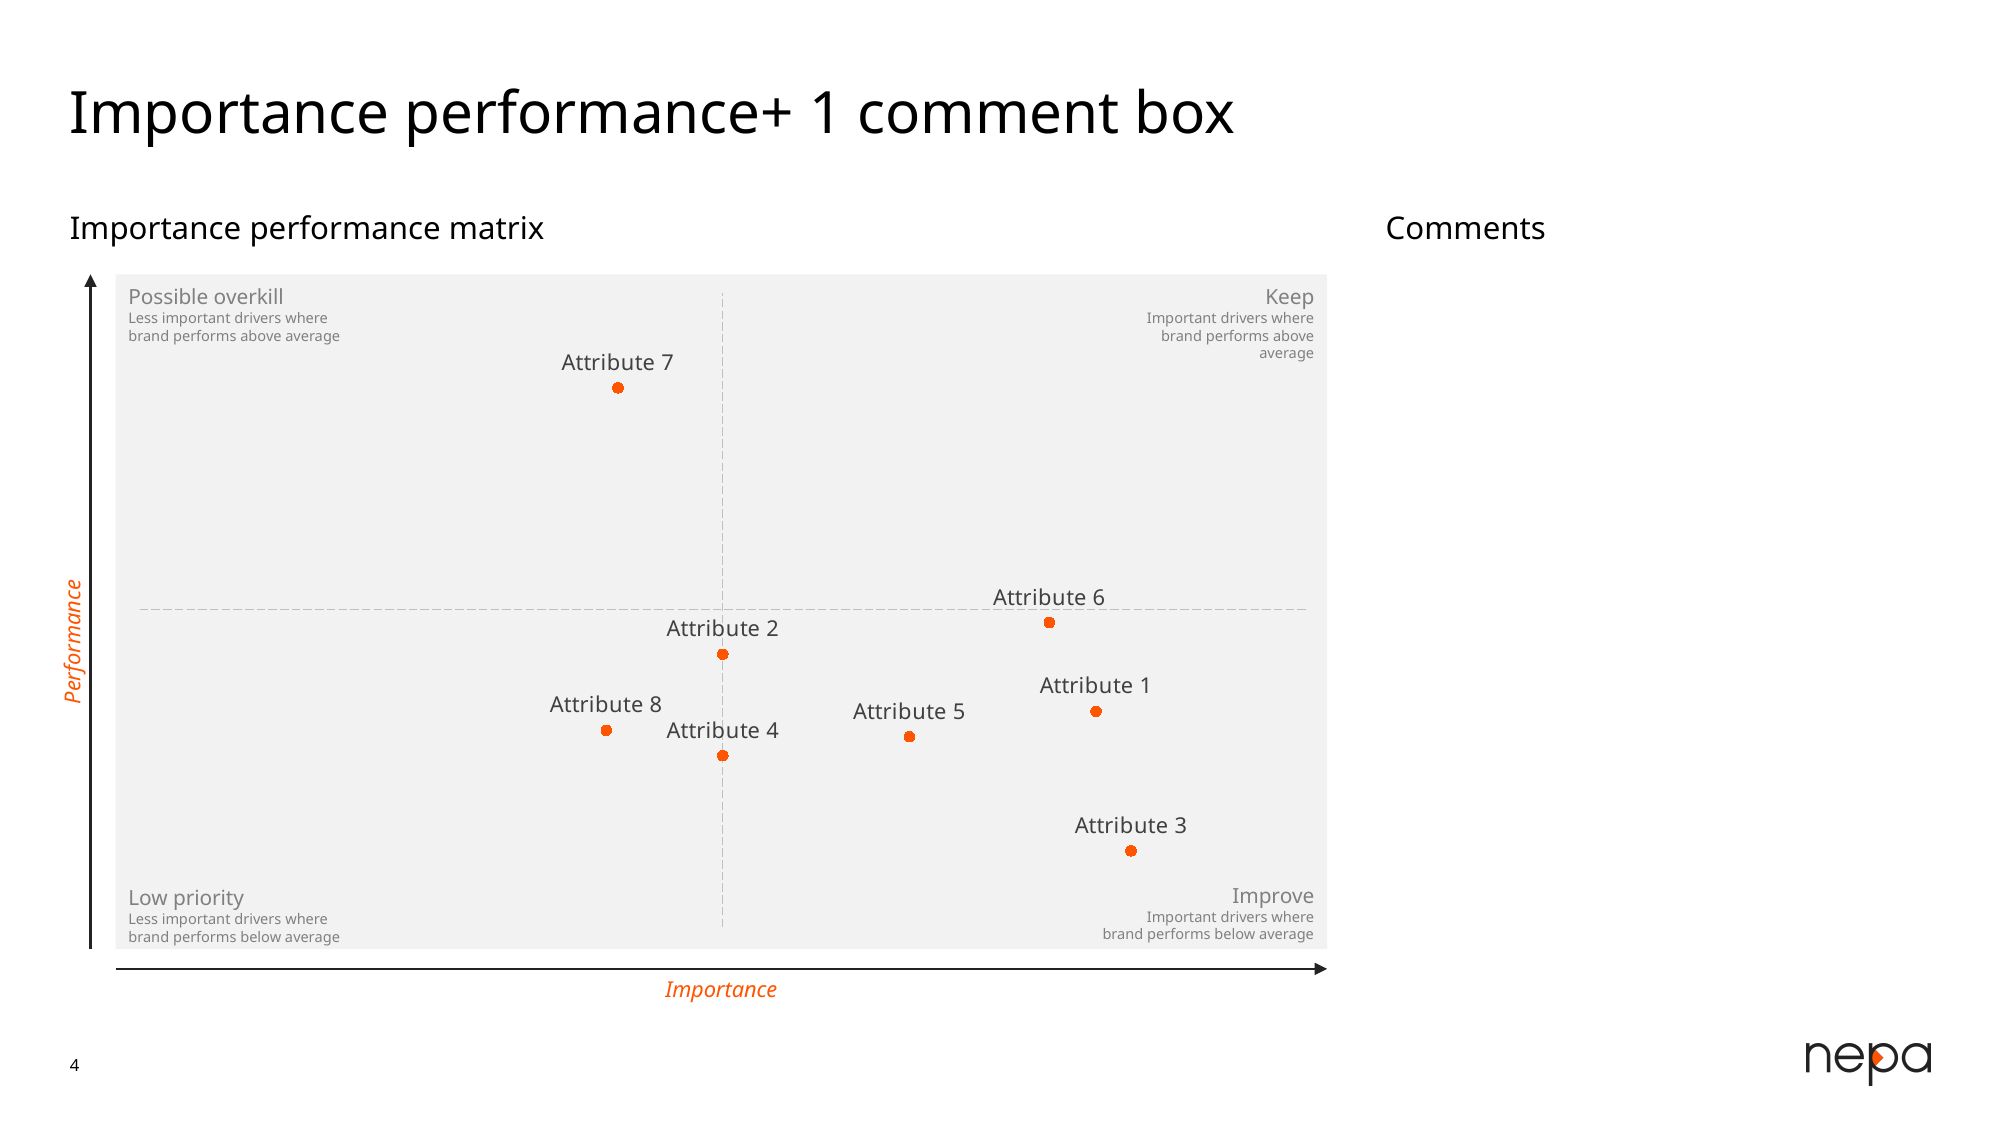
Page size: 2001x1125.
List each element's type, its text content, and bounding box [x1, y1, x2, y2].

picture [1806, 1043, 1931, 1086]
text_box Importance [536, 976, 906, 1003]
list Comments [1385, 208, 1783, 976]
list Importance performance matrix [69, 208, 1931, 989]
text_box Low priority Less important drivers where brand performs below average [113, 877, 363, 953]
title Importance performance+ 1 comment box [69, 83, 1931, 157]
slide_number 4 [69, 1055, 176, 1085]
text_box Performance [58, 454, 85, 824]
chart [115, 274, 1328, 950]
